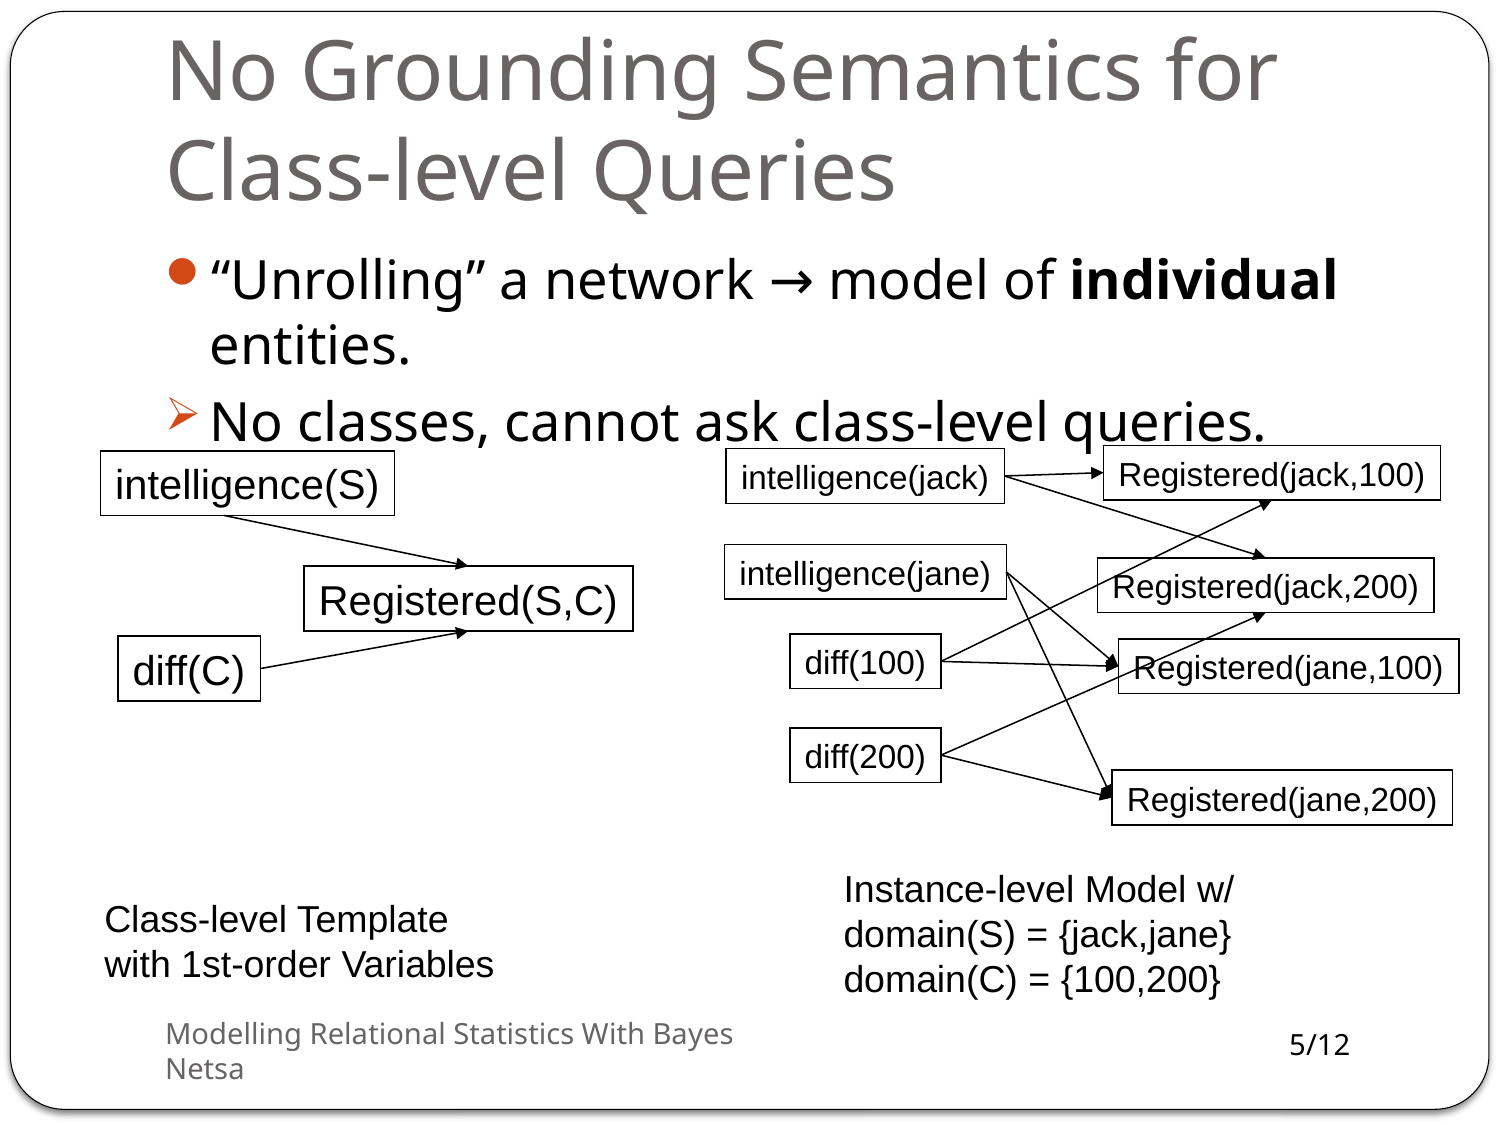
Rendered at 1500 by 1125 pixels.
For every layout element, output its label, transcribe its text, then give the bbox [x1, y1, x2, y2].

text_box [722, 445, 1460, 1009]
list “Unrolling” a network → model of individual entities. No classes, cannot ask class-level queries. [150, 237, 1425, 465]
footer Modelling Relational Statistics With Bayes Netsa [150, 1012, 800, 1088]
title No Grounding Semantics for Class-level Queries [150, 45, 1425, 233]
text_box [87, 450, 629, 993]
